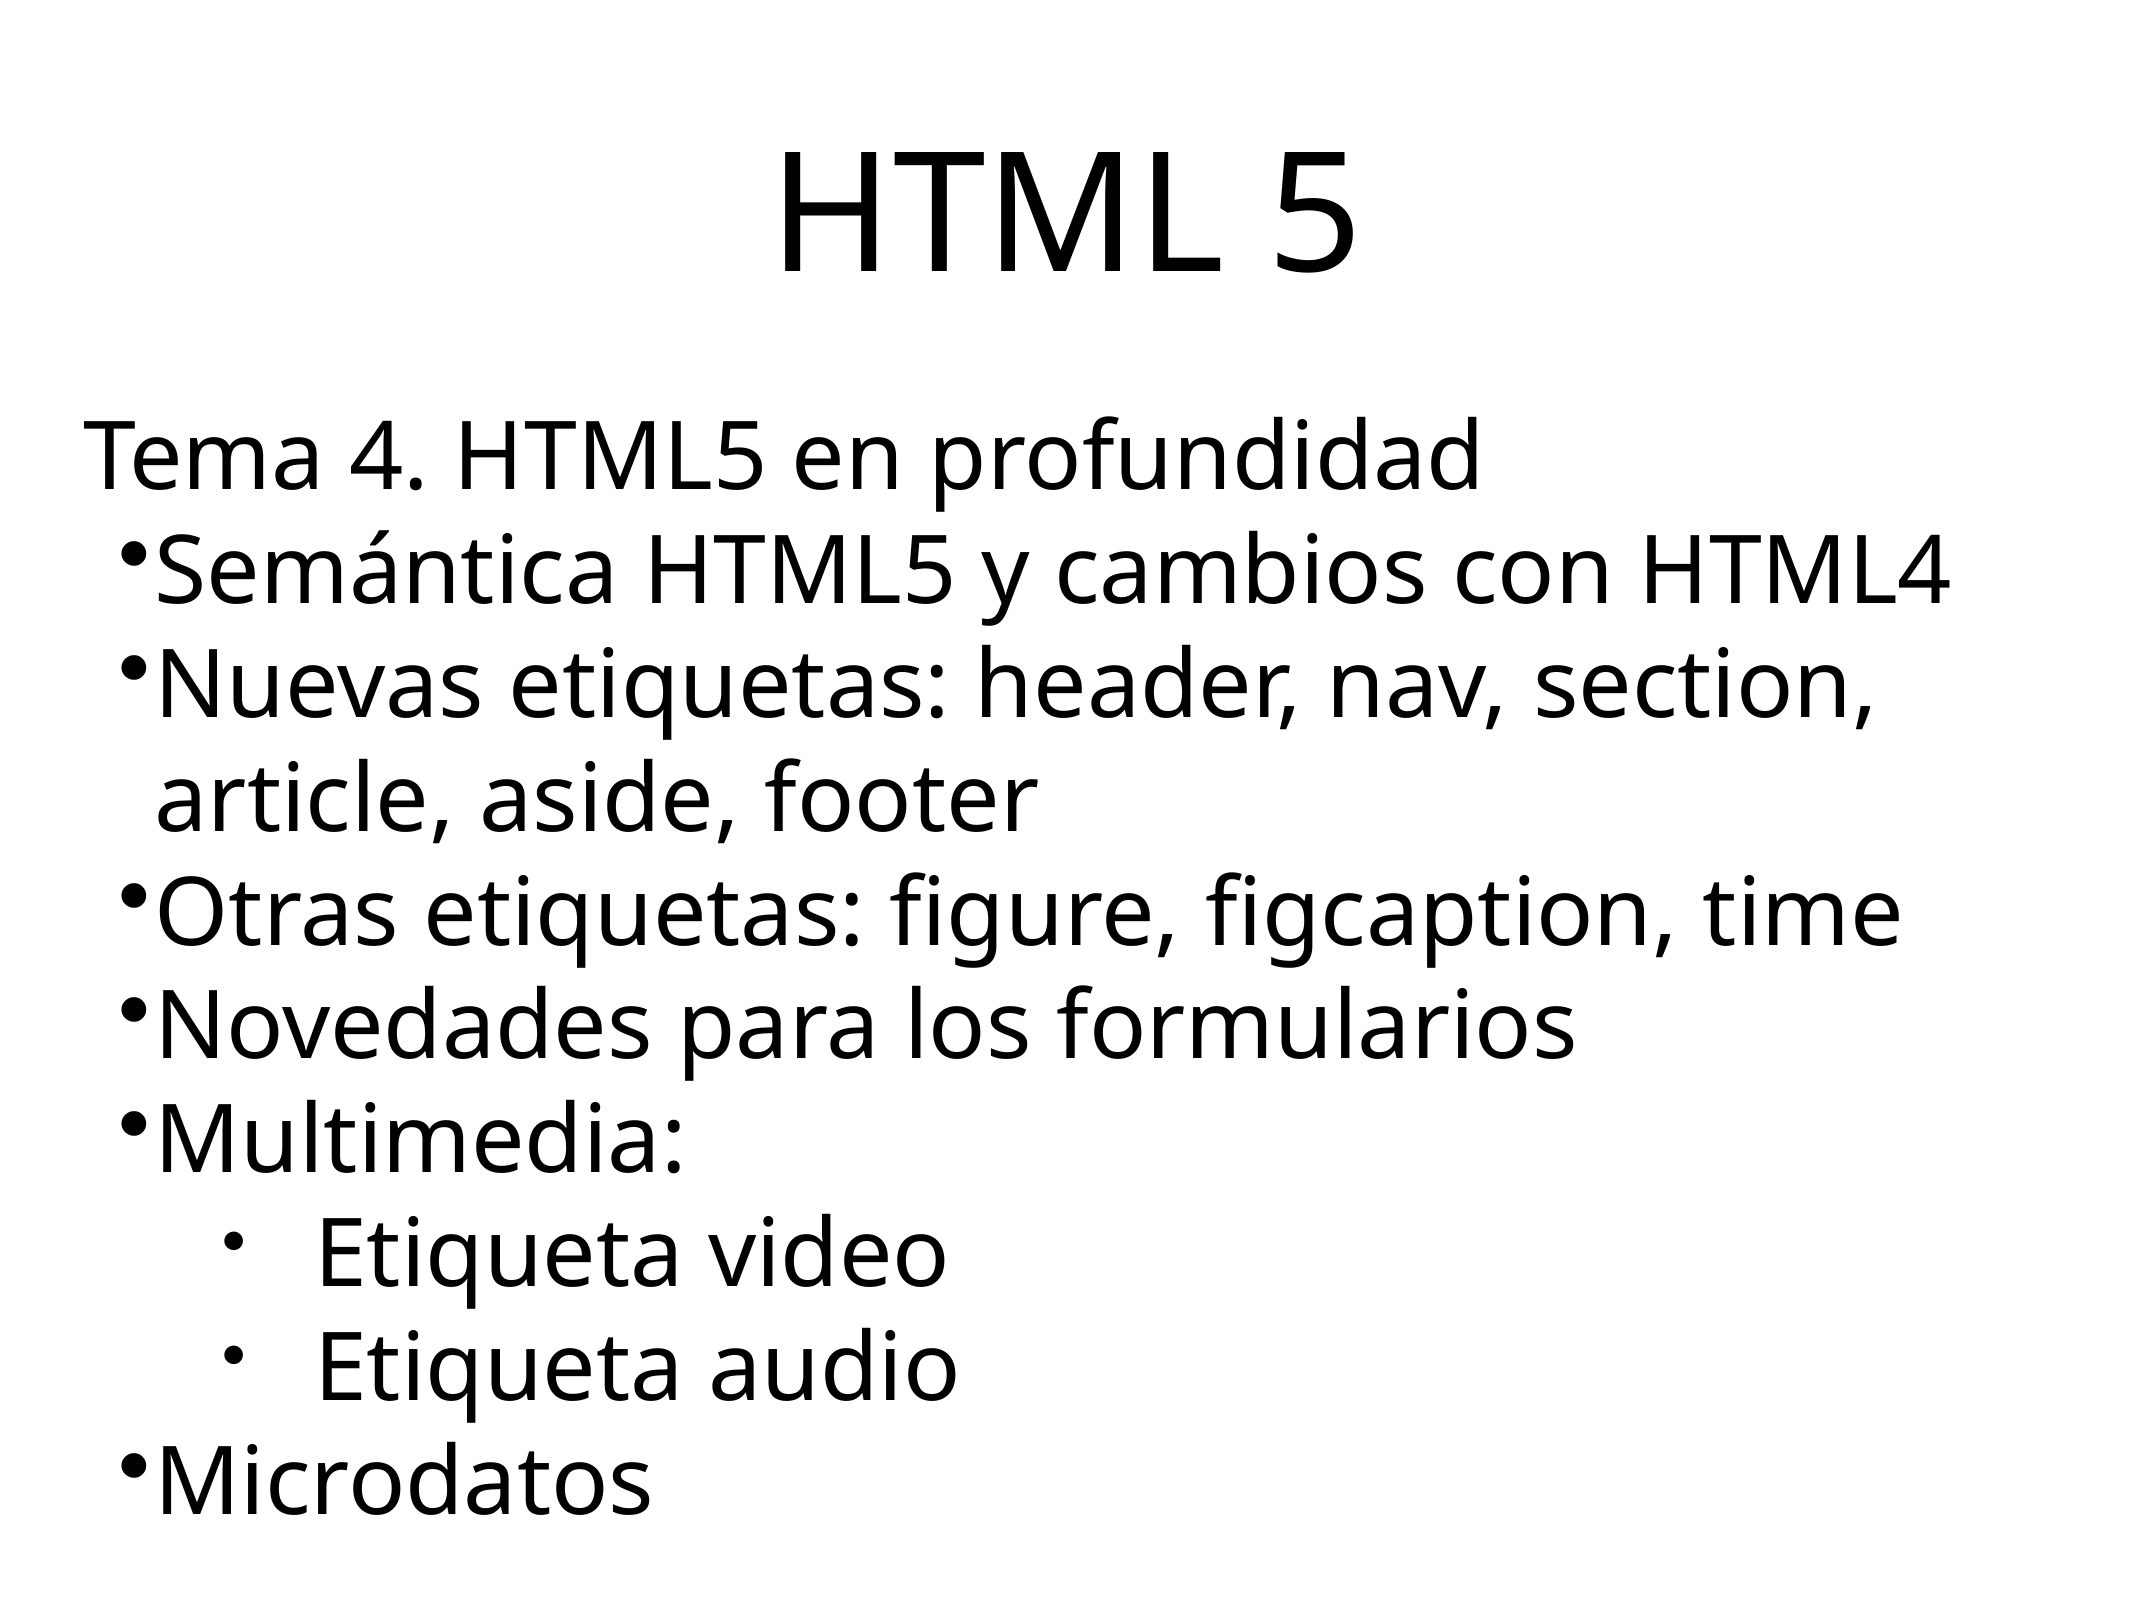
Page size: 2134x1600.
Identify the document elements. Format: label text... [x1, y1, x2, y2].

title HTML 5 [207, 95, 1926, 315]
subtitle Tema 4. HTML5 en profundidad Semántica HTML5 y cambios con HTML4 Nuevas etiquetas: header, nav, section, article, aside, footer Otras etiquetas: figure, figcaption, time Novedades para los formularios Multimedia: Etiqueta video Etiqueta audio Microdatos [74, 385, 2076, 1541]
